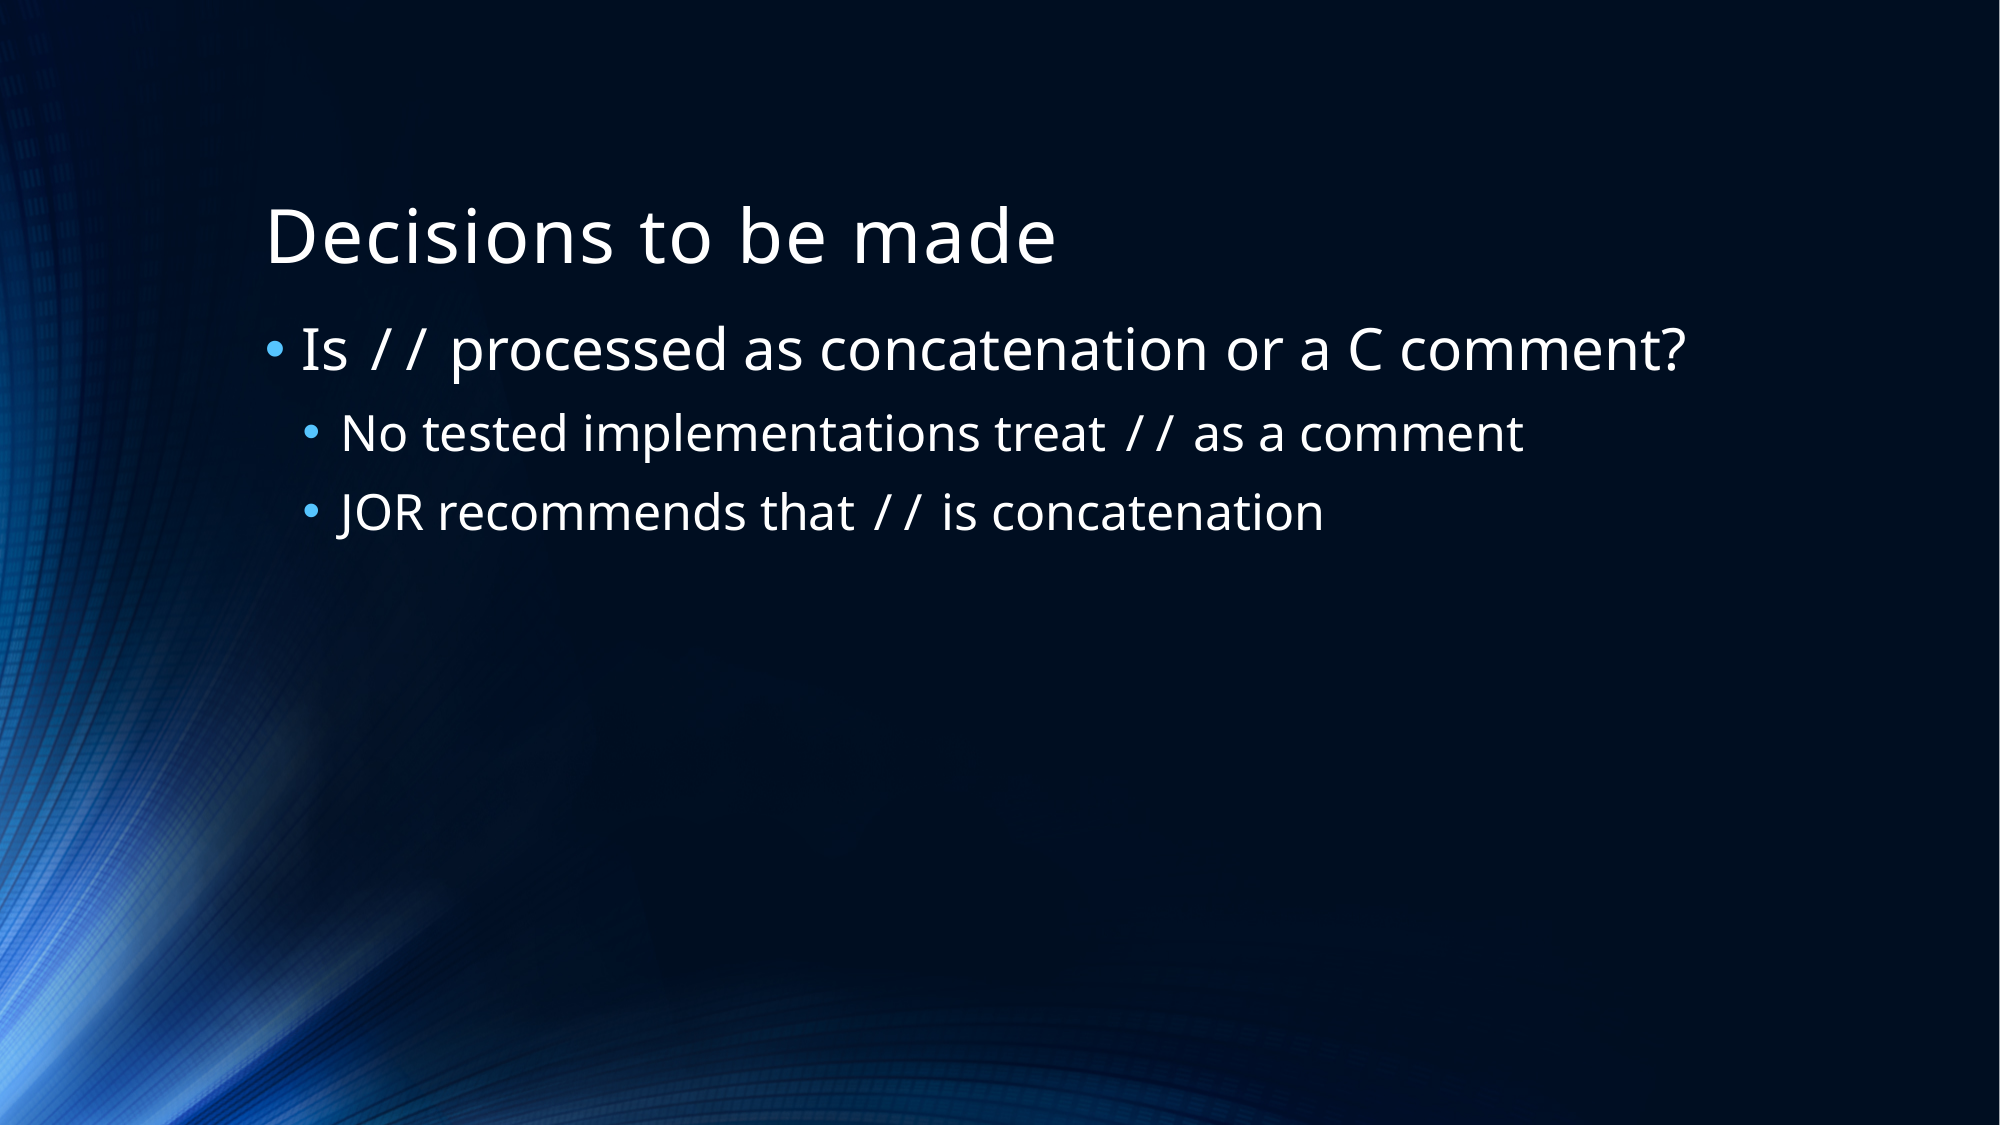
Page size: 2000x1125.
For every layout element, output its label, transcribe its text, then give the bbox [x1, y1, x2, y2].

list Is // processed as concatenation or a C comment? No tested implementations treat // as a comment JOR recommends that // is concatenation [249, 312, 1749, 988]
title Decisions to be made [249, 62, 1750, 288]
picture [0, 0, 2000, 1125]
